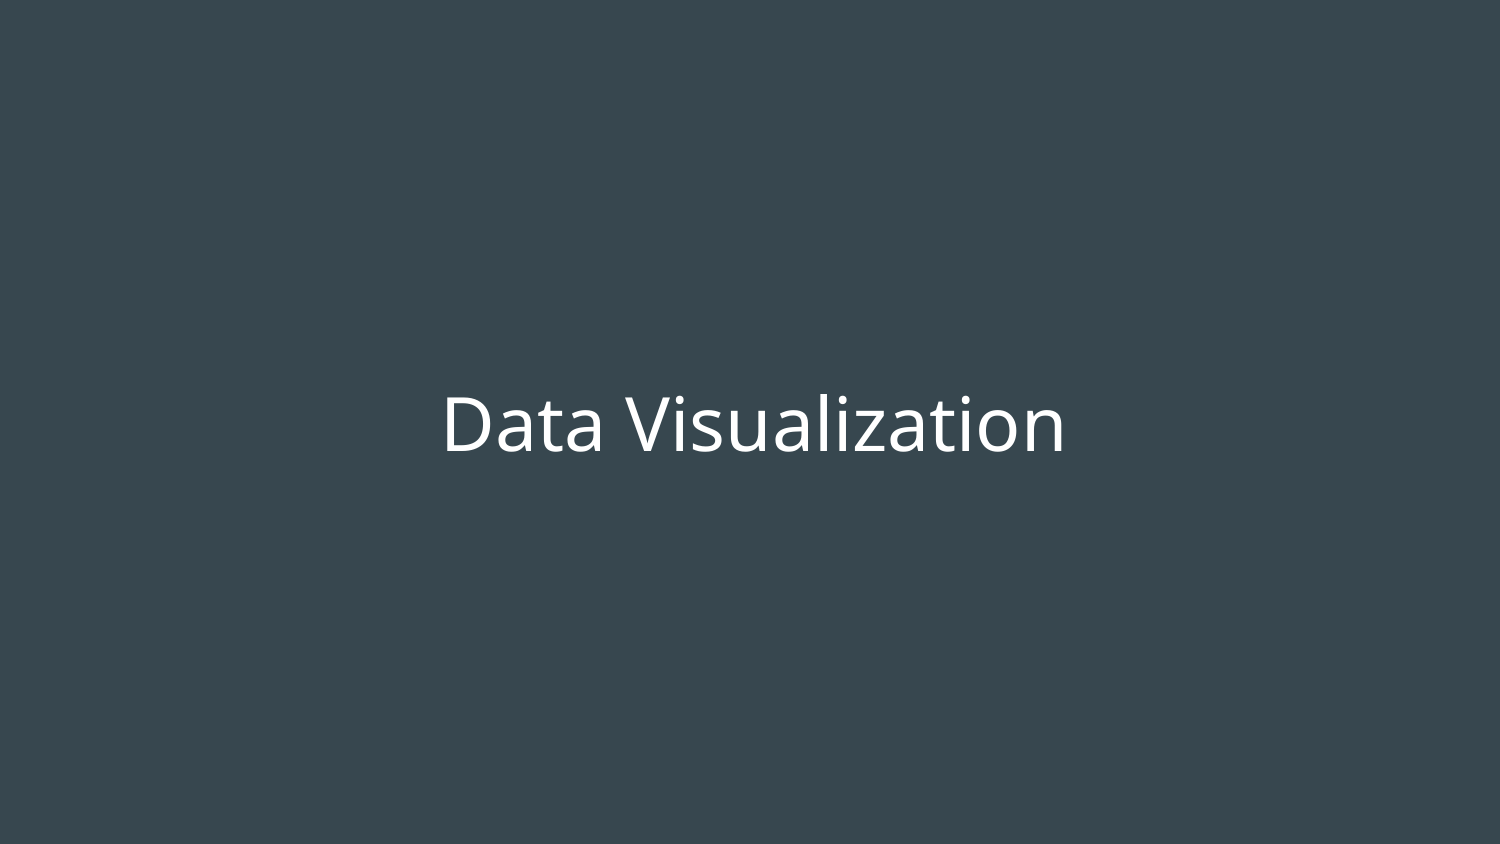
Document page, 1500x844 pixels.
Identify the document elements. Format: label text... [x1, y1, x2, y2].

title Data Visualization [110, 351, 1399, 493]
